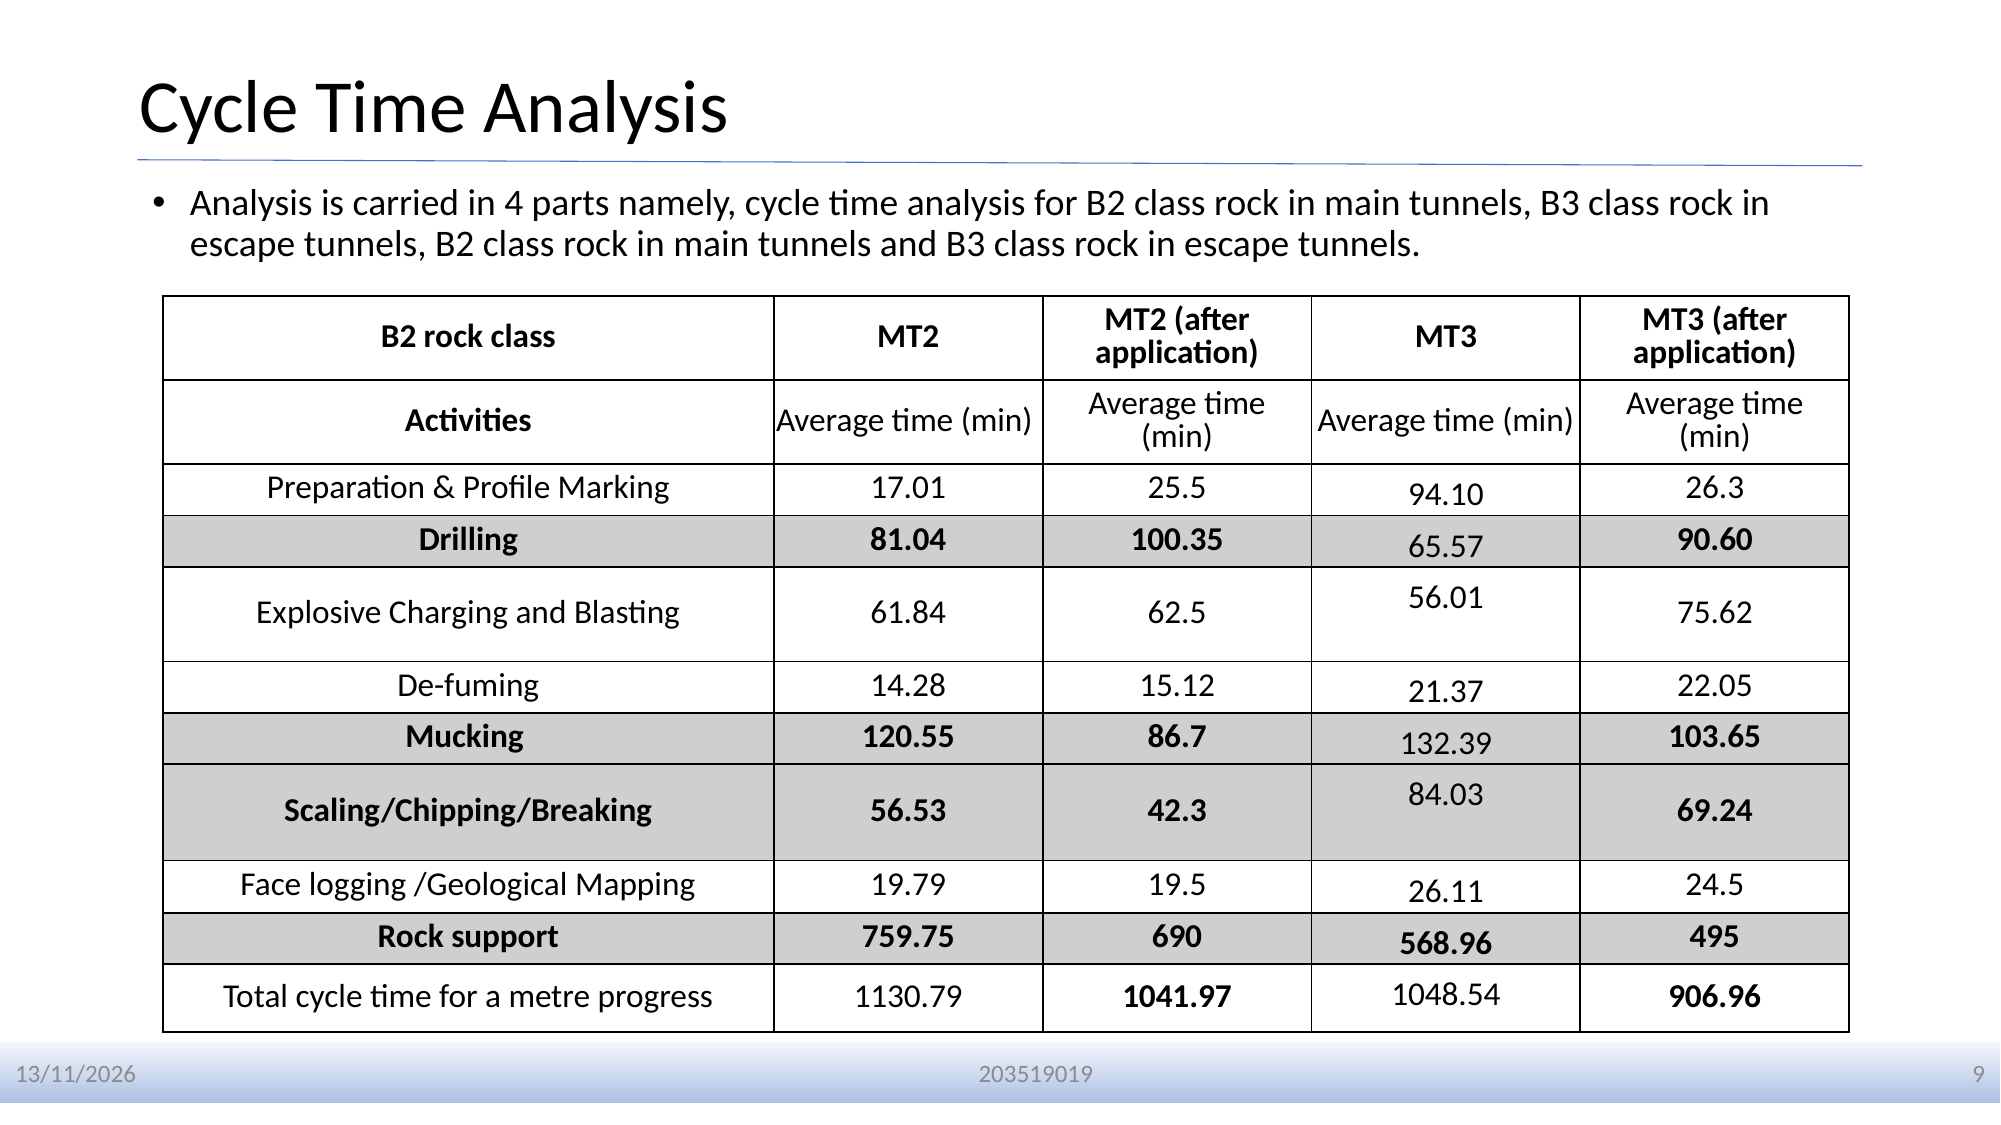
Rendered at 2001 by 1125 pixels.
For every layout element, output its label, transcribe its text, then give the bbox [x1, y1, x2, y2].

table_cell Mucking [164, 714, 773, 763]
table_header MT3 (after application) [1581, 297, 1848, 379]
table_cell Preparation & Profile Marking [164, 465, 773, 515]
table_header MT2 [775, 297, 1042, 379]
table_cell Scaling/Chipping/Breaking [164, 765, 773, 860]
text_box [137, 159, 1863, 166]
table_cell 132.39 [1312, 714, 1579, 763]
table_cell 56.01 [1312, 568, 1579, 661]
table_cell Explosive Charging and Blasting [164, 568, 773, 661]
table_cell 24.5 [1581, 861, 1848, 912]
table_cell 22.05 [1581, 662, 1848, 712]
table_cell 65.57 [1312, 516, 1579, 566]
table_cell 15.12 [1044, 662, 1311, 712]
table_cell 1041.97 [1044, 965, 1311, 1031]
table_cell 120.55 [775, 714, 1042, 763]
table_header MT2 (after application) [1044, 297, 1311, 379]
table_cell 690 [1044, 914, 1311, 963]
table_cell 86.7 [1044, 714, 1311, 763]
table_cell 84.03 [1312, 765, 1579, 860]
table_cell Drilling [164, 516, 773, 566]
footer 203519019 [659, 1042, 1412, 1103]
title Cycle Time Analysis [124, 0, 1850, 218]
table_cell 42.3 [1044, 765, 1311, 860]
table_cell Face logging /Geological Mapping [164, 861, 773, 912]
table_cell Average time (min) [1044, 381, 1311, 463]
table_cell 103.65 [1581, 714, 1848, 763]
table_cell 61.84 [775, 568, 1042, 661]
table_cell Rock support [164, 914, 773, 963]
table_cell 25.5 [1044, 465, 1311, 515]
table_cell Average time (min) [1312, 381, 1579, 463]
table_cell 19.79 [775, 861, 1042, 912]
table_cell 69.24 [1581, 765, 1848, 860]
table_cell Total cycle time for a metre progress [164, 965, 773, 1031]
table_cell 75.62 [1581, 568, 1848, 661]
table_cell 568.96 [1312, 914, 1579, 963]
table_cell 81.04 [775, 516, 1042, 566]
table_cell Activities [164, 381, 773, 463]
table_cell 90.60 [1581, 516, 1848, 566]
list Analysis is carried in 4 parts namely, cycle time analysis for B2 class rock in main tunnels, B3 class rock in escape tunnels, B2 class rock in main tunnels and B3 class rock in escape tunnels. [137, 175, 1863, 913]
table_header B2 rock class [164, 297, 773, 379]
table_cell De-fuming [164, 662, 773, 712]
table_cell 495 [1581, 914, 1848, 963]
table_cell 56.53 [775, 765, 1042, 860]
table_header MT3 [1312, 297, 1579, 379]
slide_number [0, 1042, 659, 1103]
table_cell 26.11 [1312, 861, 1579, 912]
table_cell Average time (min) [775, 381, 1042, 463]
table_cell 759.75 [775, 914, 1042, 963]
table_cell 1048.54 [1312, 965, 1579, 1031]
table_cell 1130.79 [775, 965, 1042, 1031]
table_cell 94.10 [1312, 465, 1579, 515]
table_cell Average time (min) [1581, 381, 1848, 463]
slide_number 9 [1412, 1042, 2000, 1103]
table_cell 26.3 [1581, 465, 1848, 515]
table_cell 19.5 [1044, 861, 1311, 912]
table_cell 21.37 [1312, 662, 1579, 712]
table_cell 100.35 [1044, 516, 1311, 566]
table_cell 14.28 [775, 662, 1042, 712]
table_cell 17.01 [775, 465, 1042, 515]
table_cell 62.5 [1044, 568, 1311, 661]
table_cell 906.96 [1581, 965, 1848, 1031]
